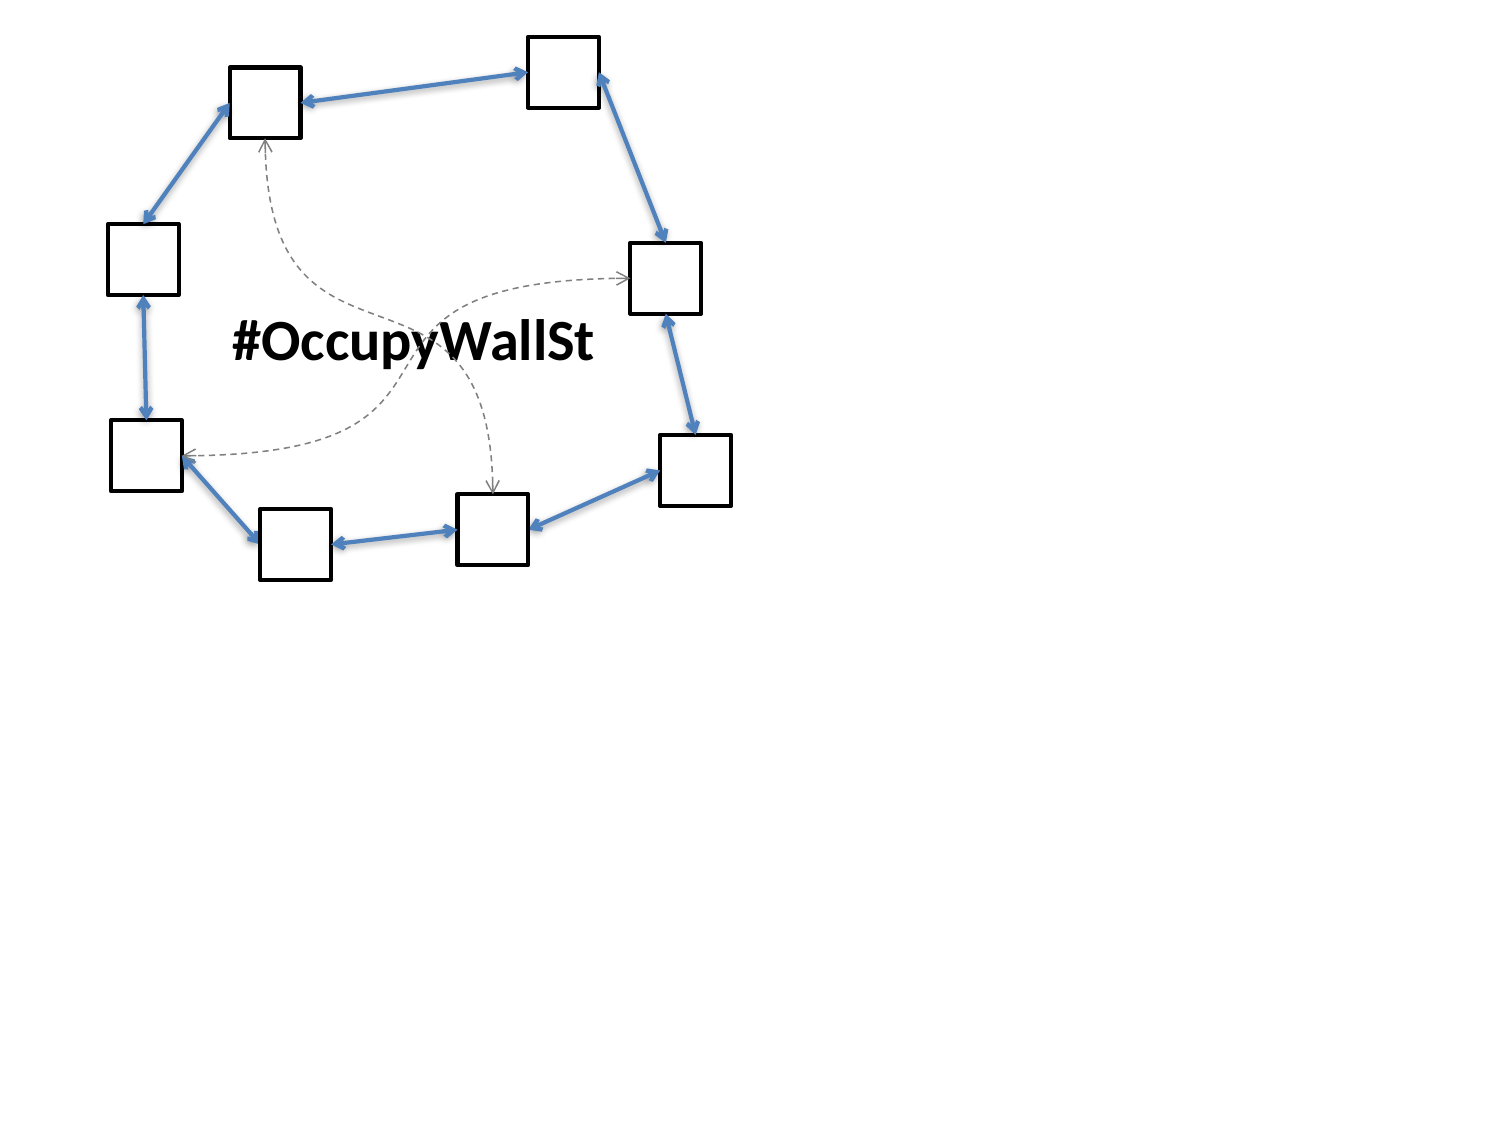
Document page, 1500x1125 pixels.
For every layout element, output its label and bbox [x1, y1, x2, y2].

text_box [258, 507, 333, 582]
text_box [528, 470, 661, 530]
text_box [200, 202, 558, 276]
text_box [300, 72, 529, 104]
text_box [181, 278, 631, 456]
text_box [455, 492, 530, 567]
text_box [628, 241, 703, 316]
text_box [181, 463, 261, 545]
text_box [330, 529, 458, 545]
text_box [598, 72, 666, 244]
text_box [658, 433, 733, 508]
text_box [143, 102, 230, 225]
text_box [143, 294, 147, 421]
text_box [109, 418, 176, 493]
text_box [106, 222, 181, 297]
text_box [228, 65, 303, 140]
text_box [665, 313, 696, 436]
text_box [526, 35, 601, 110]
